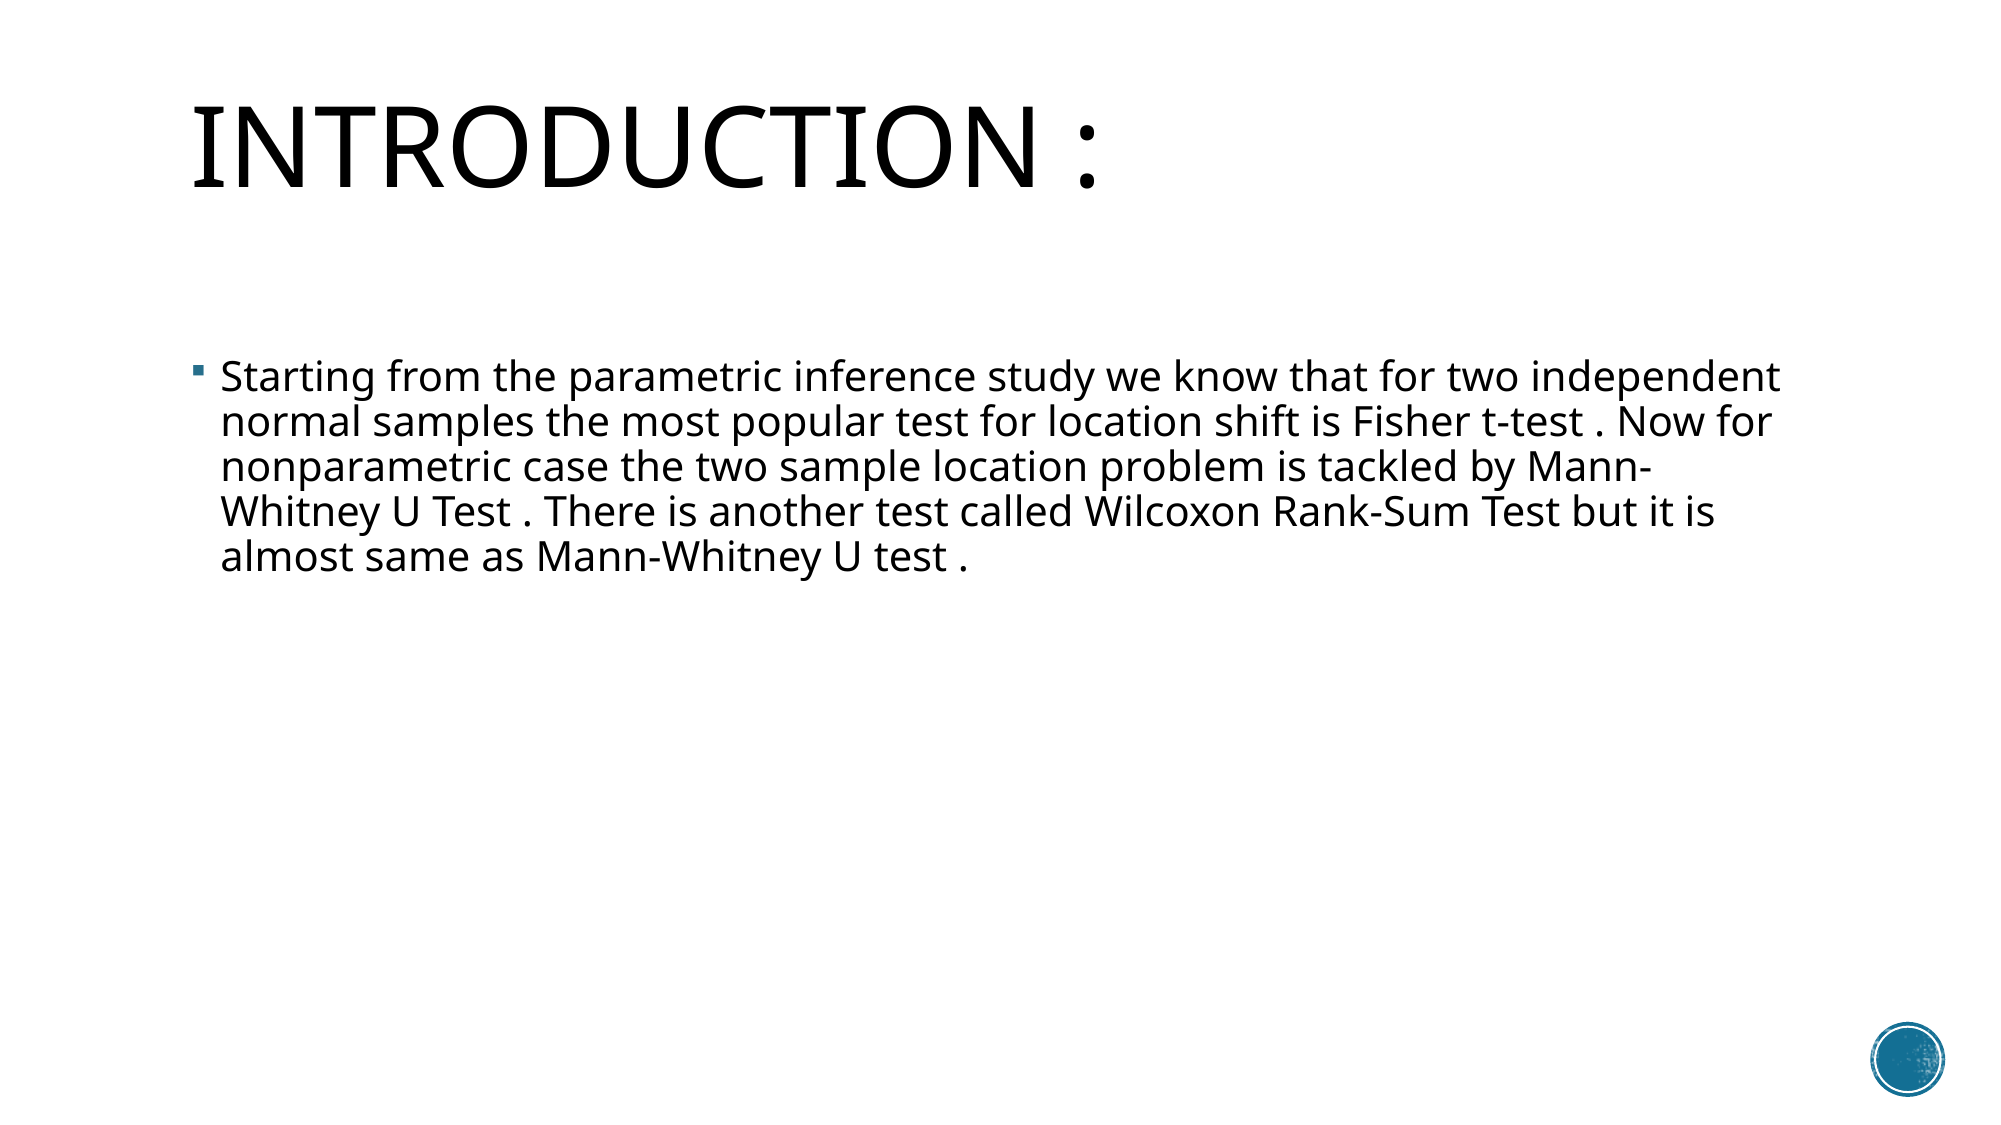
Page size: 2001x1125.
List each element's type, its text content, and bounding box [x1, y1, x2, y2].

title INTRODUCTION : [175, 79, 1826, 344]
list Starting from the parametric inference study we know that for two independent normal samples the most popular test for location shift is Fisher t-test . Now for nonparametric case the two sample location problem is tackled by Mann-Whitney U Test . There is another test called Wilcoxon Rank-Sum Test but it is almost same as Mann-Whitney U test . [175, 348, 1826, 1013]
